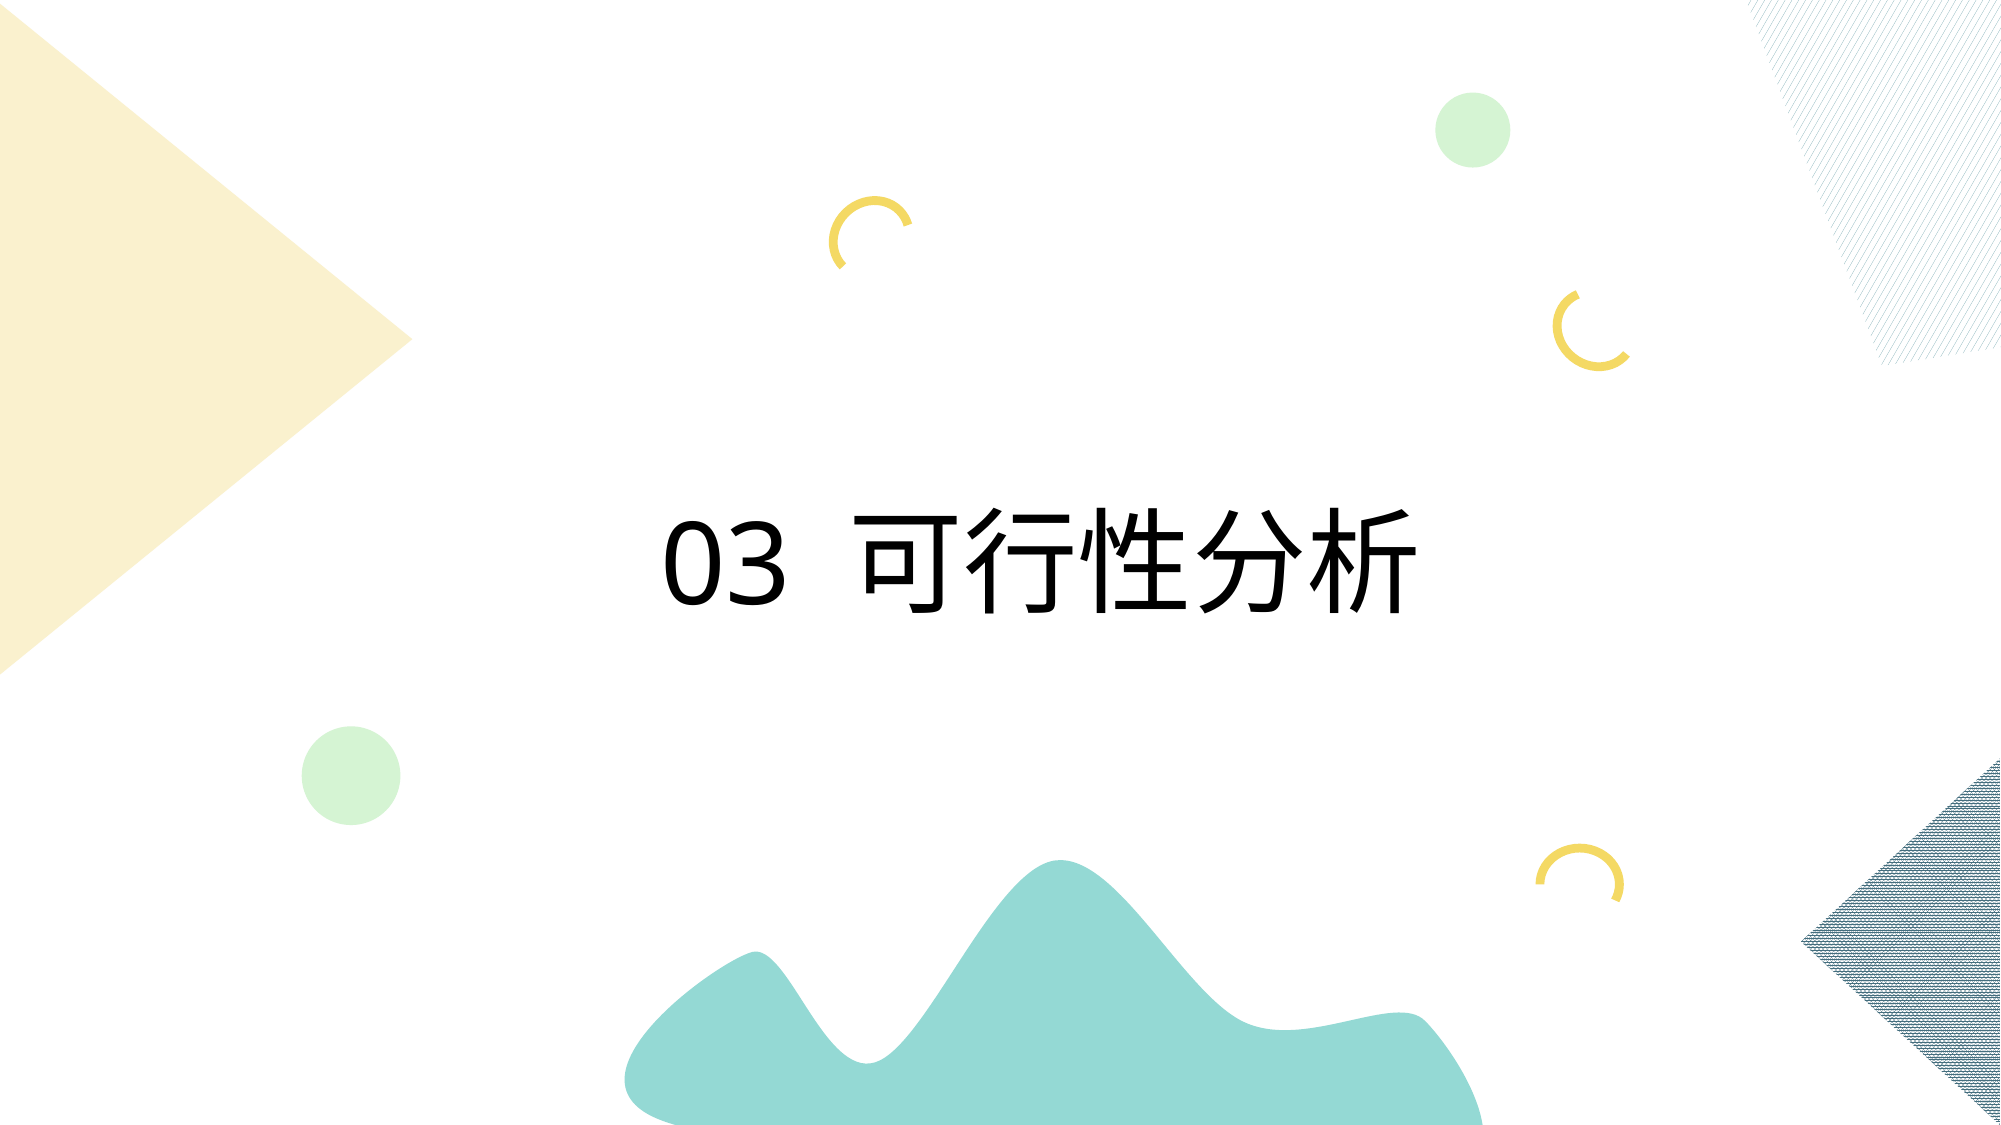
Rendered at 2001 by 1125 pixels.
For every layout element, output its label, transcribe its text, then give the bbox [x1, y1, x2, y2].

text_box [1534, 842, 1625, 904]
text_box [1434, 91, 1512, 169]
text_box [0, 2, 415, 676]
text_box [1745, 0, 2000, 368]
text_box 03 可行性分析 [540, 482, 1542, 636]
text_box [1799, 756, 2000, 1125]
text_box [623, 859, 1484, 1125]
text_box [1551, 288, 1632, 373]
text_box [300, 725, 402, 827]
text_box [827, 195, 914, 271]
